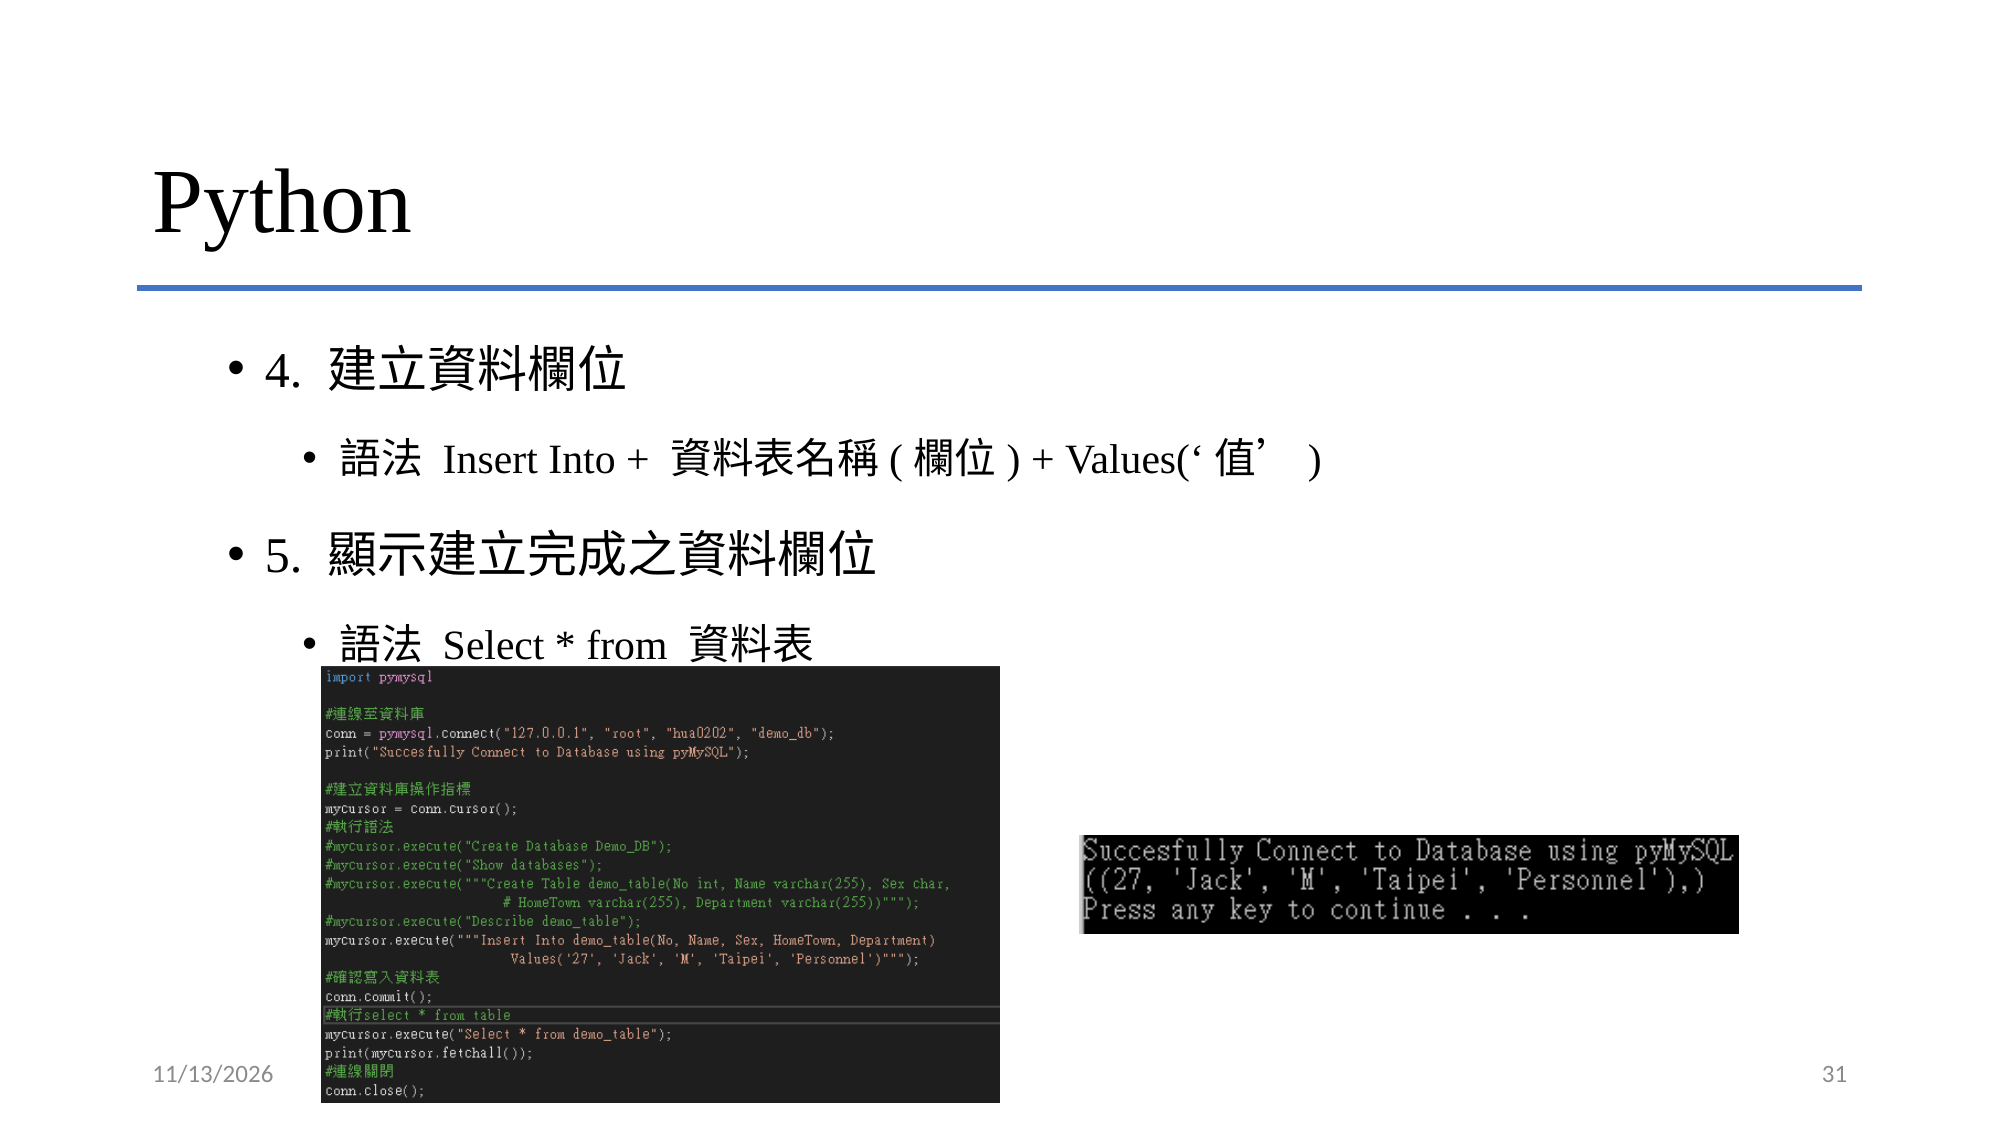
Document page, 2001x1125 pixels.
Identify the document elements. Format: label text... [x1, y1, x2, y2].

slide_number 31 [1412, 1042, 1863, 1103]
list 4. 建立資料欄位 語法 Insert Into + 資料表名稱(欄位) + Values(‘值’) 5. 顯示建立完成之資料欄位 語法 Select * from 資料表 [137, 299, 1863, 1014]
picture [321, 666, 1000, 1103]
title Python [137, 59, 1863, 278]
picture [1079, 835, 1740, 934]
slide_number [137, 1042, 321, 1103]
